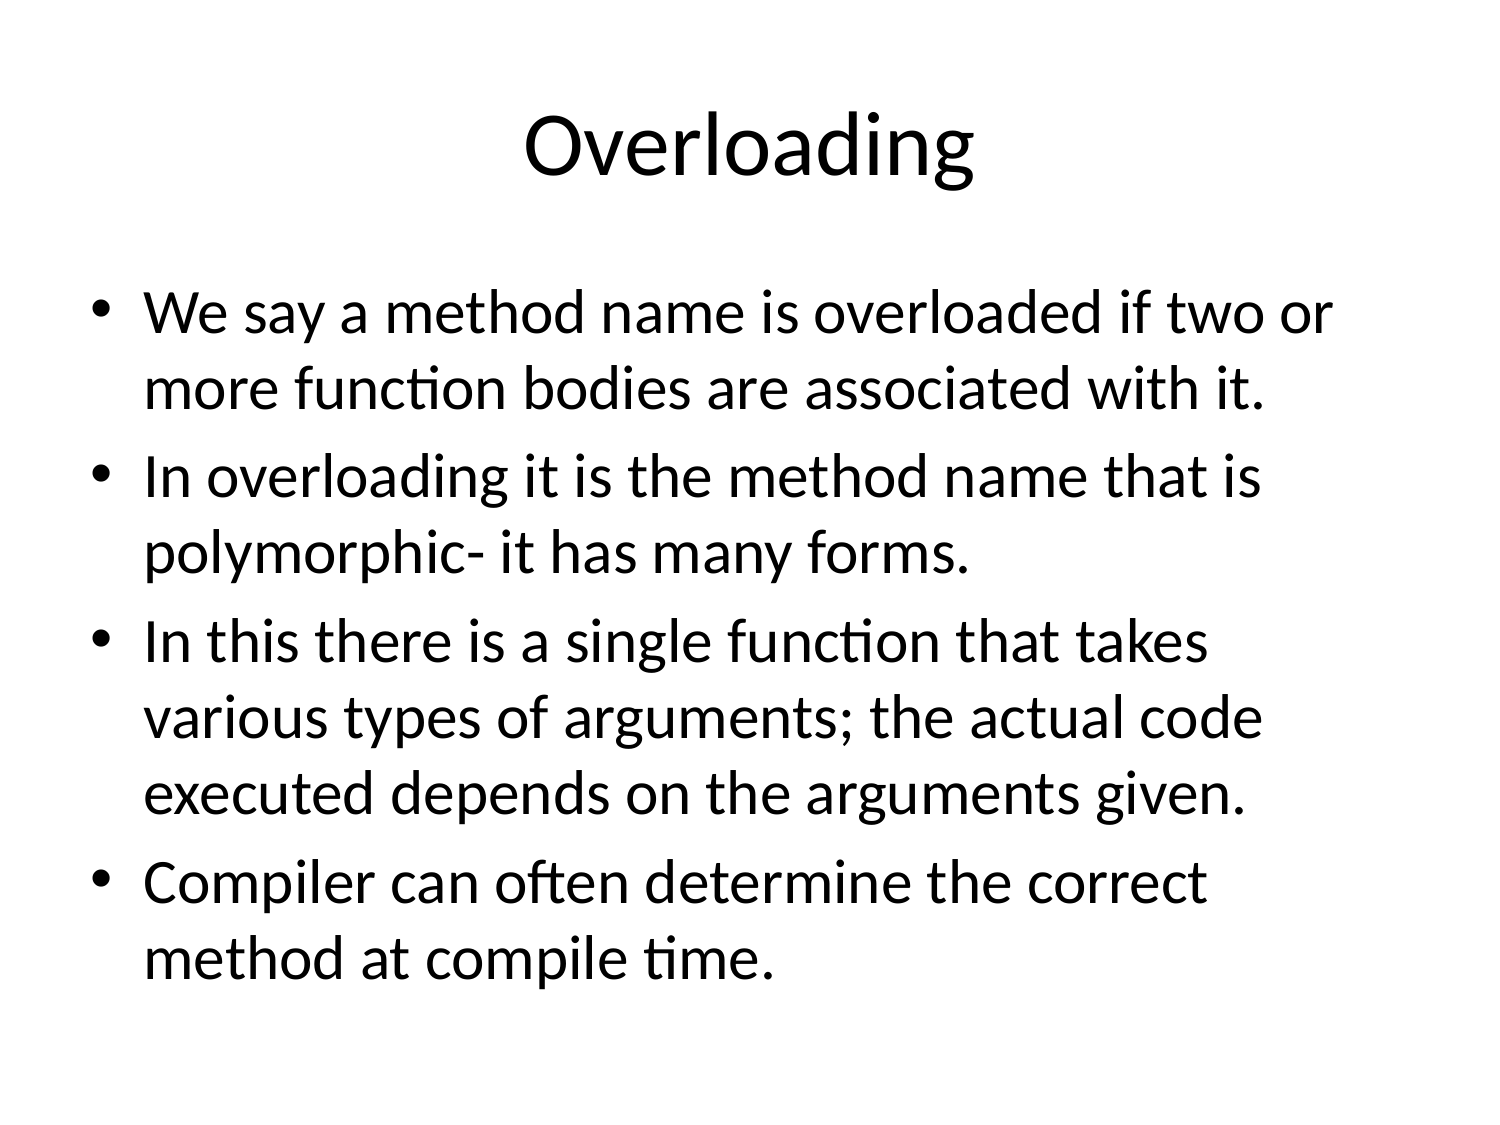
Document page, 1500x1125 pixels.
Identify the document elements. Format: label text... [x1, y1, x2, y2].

title Overloading [75, 45, 1425, 233]
list We say a method name is overloaded if two or more function bodies are associated with it. In overloading it is the method name that is polymorphic- it has many forms. In this there is a single function that takes various types of arguments; the actual code executed depends on the arguments given. Compiler can often determine the correct method at compile time. [75, 262, 1425, 1005]
